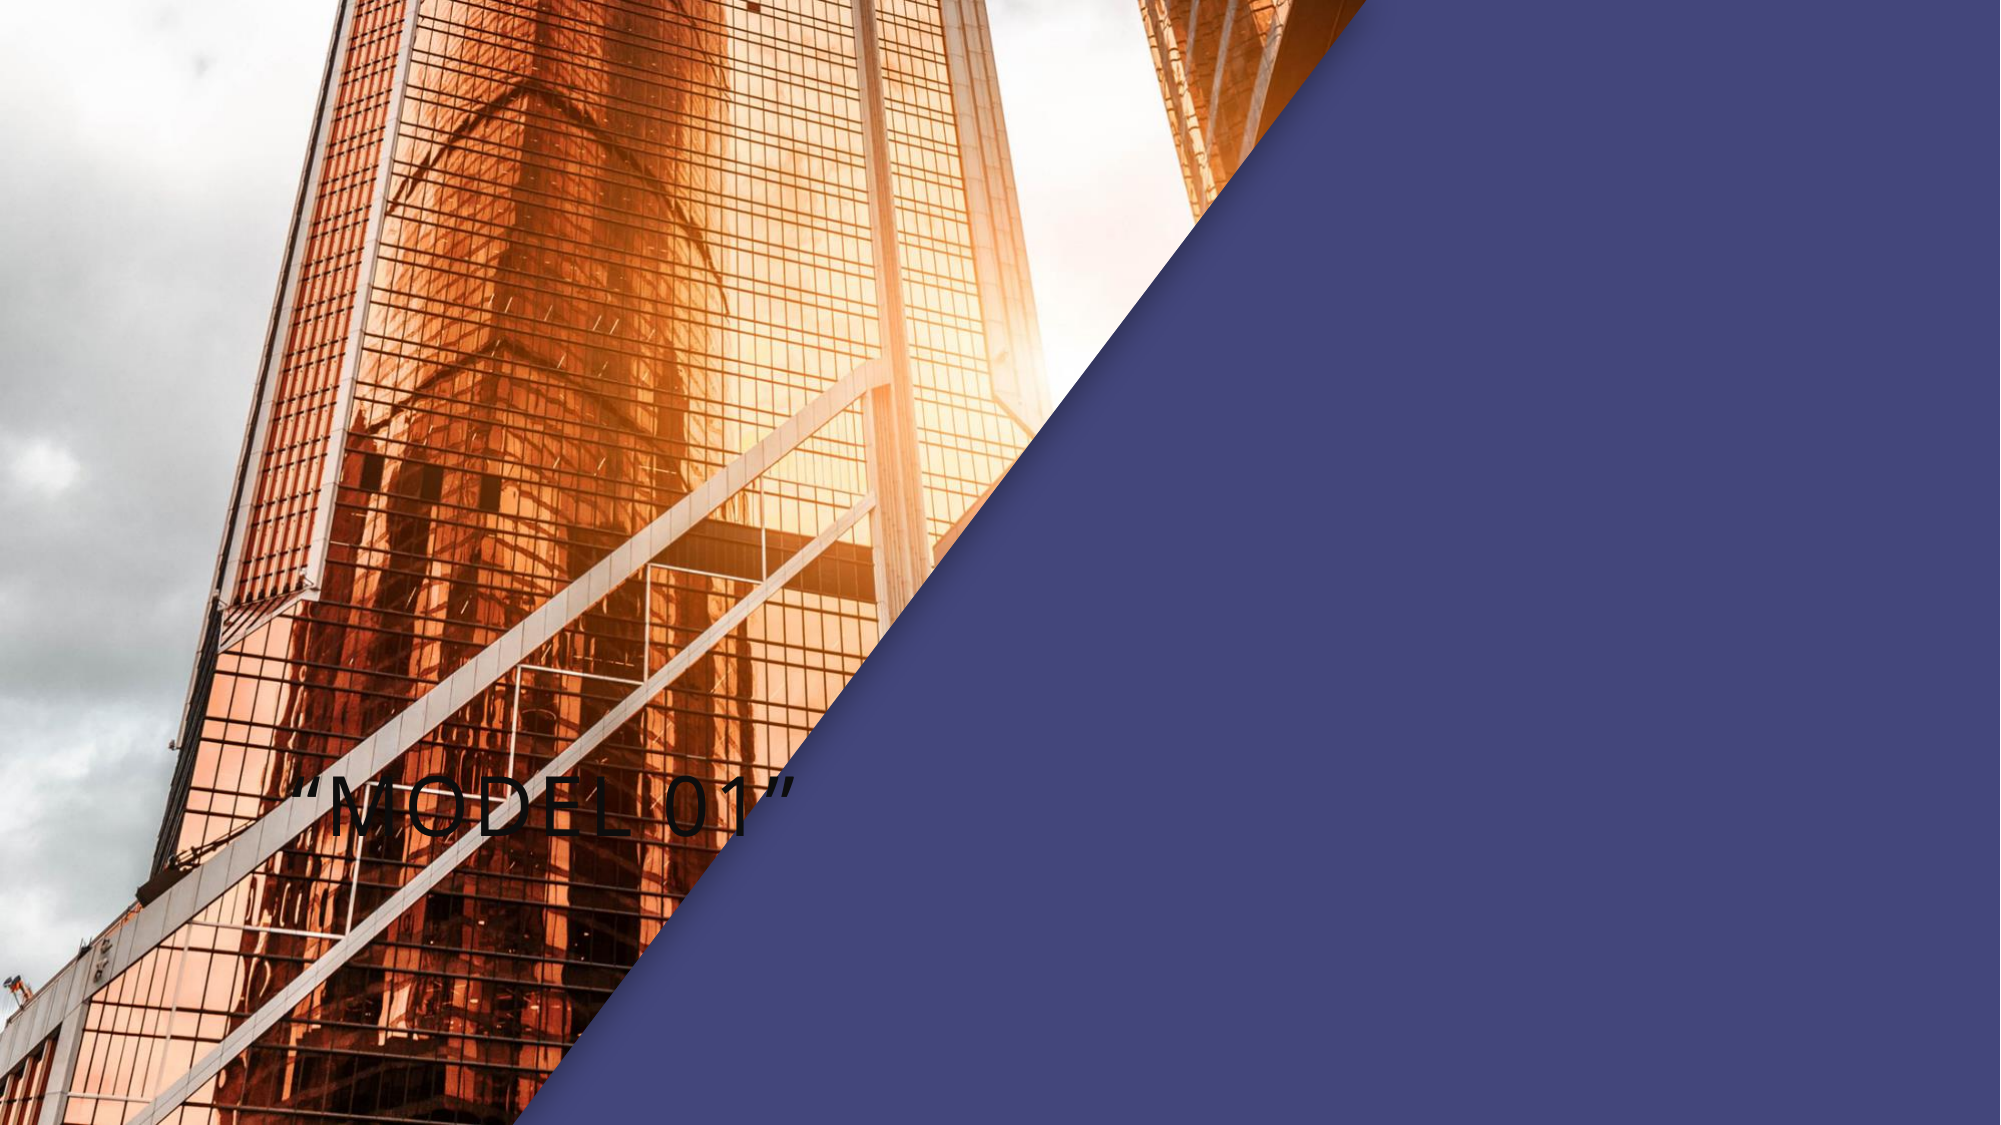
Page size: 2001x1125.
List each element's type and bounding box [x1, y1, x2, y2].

picture [0, 0, 1367, 1125]
